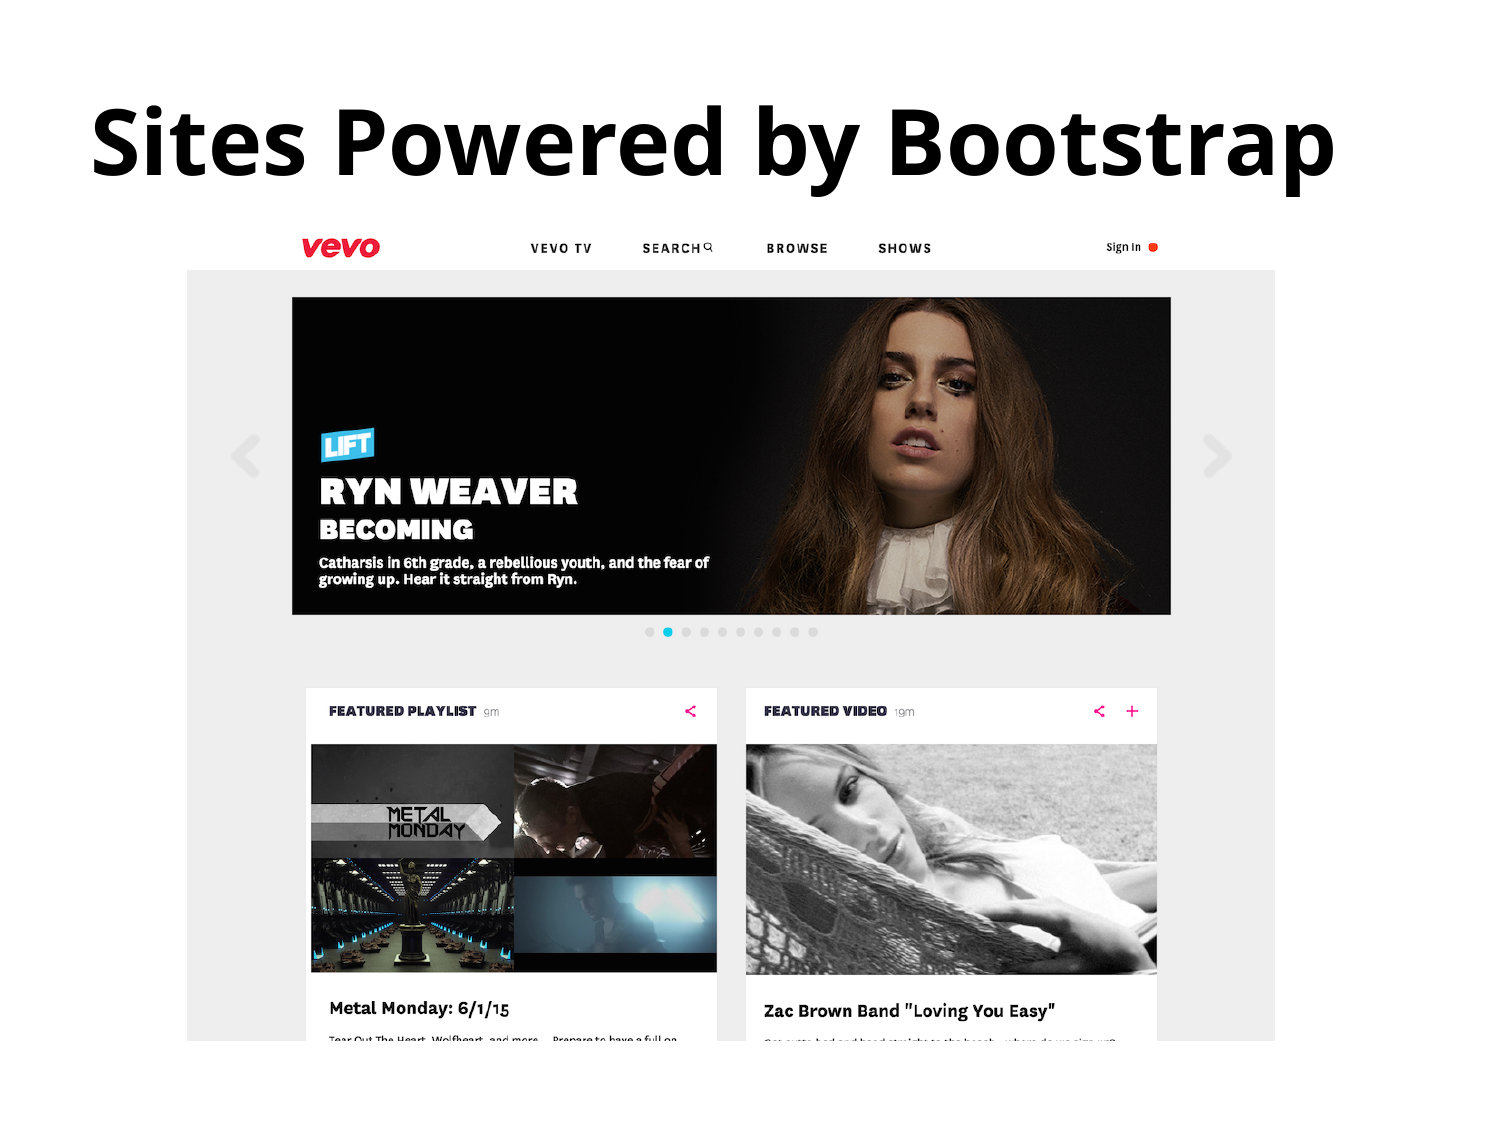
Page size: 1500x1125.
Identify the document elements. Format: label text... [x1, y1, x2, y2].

picture [187, 224, 1276, 1041]
title Sites Powered by Bootstrap [75, 45, 1425, 233]
